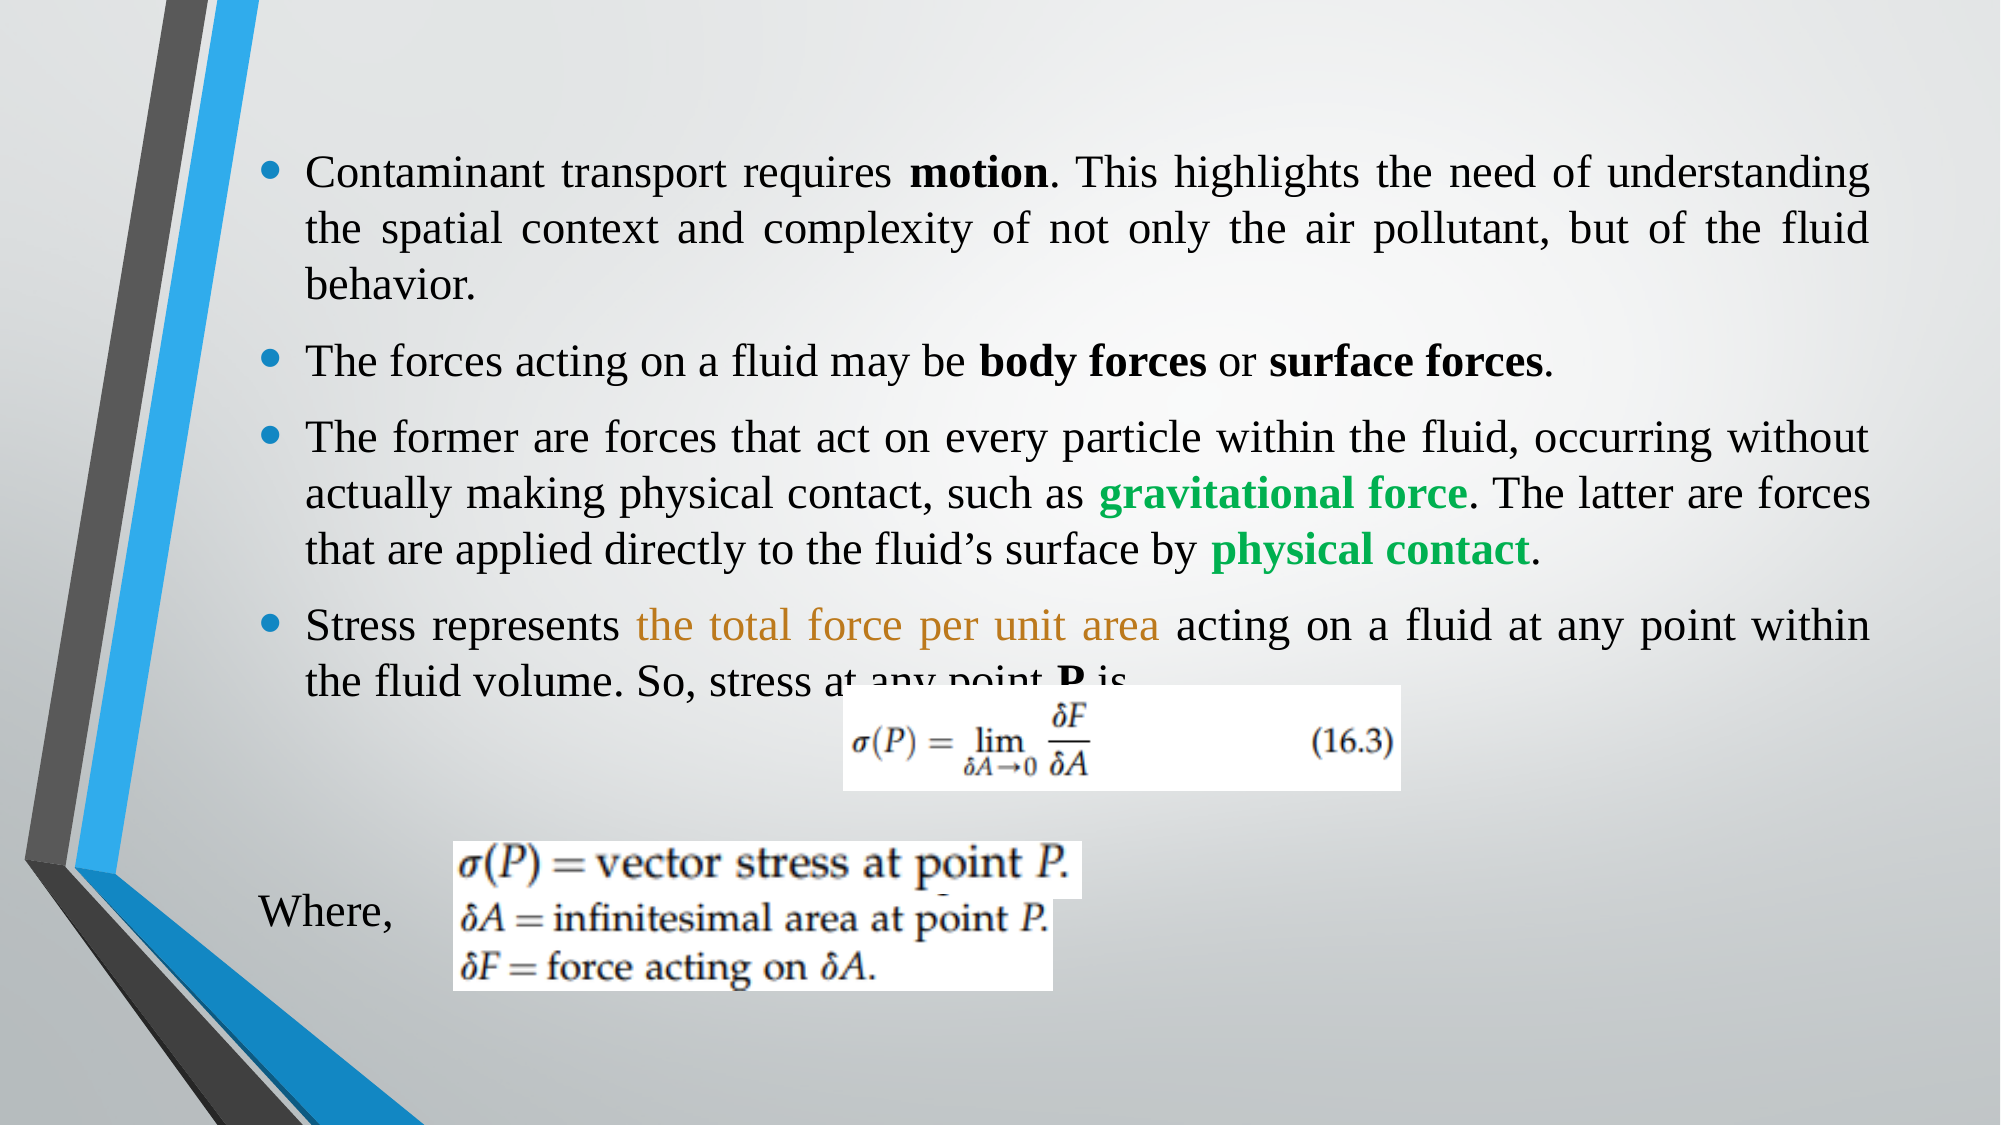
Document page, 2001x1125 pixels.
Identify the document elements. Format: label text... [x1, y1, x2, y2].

picture [453, 841, 1082, 992]
list Contaminant transport requires motion. This highlights the need of understanding the spatial context and complexity of not only the air pollutant, but of the fluid behavior. The forces acting on a fluid may be body forces or surface forces. The former are forces that act on every particle within the fluid, occurring without actually making physical contact, such as gravitational force. The latter are forces that are applied directly to the fluid’s surface by physical contact. Stress represents the total force per unit area acting on a fluid at any point within the fluid volume. So, stress at any point P is Where, [243, 133, 1887, 950]
picture [843, 685, 1401, 791]
